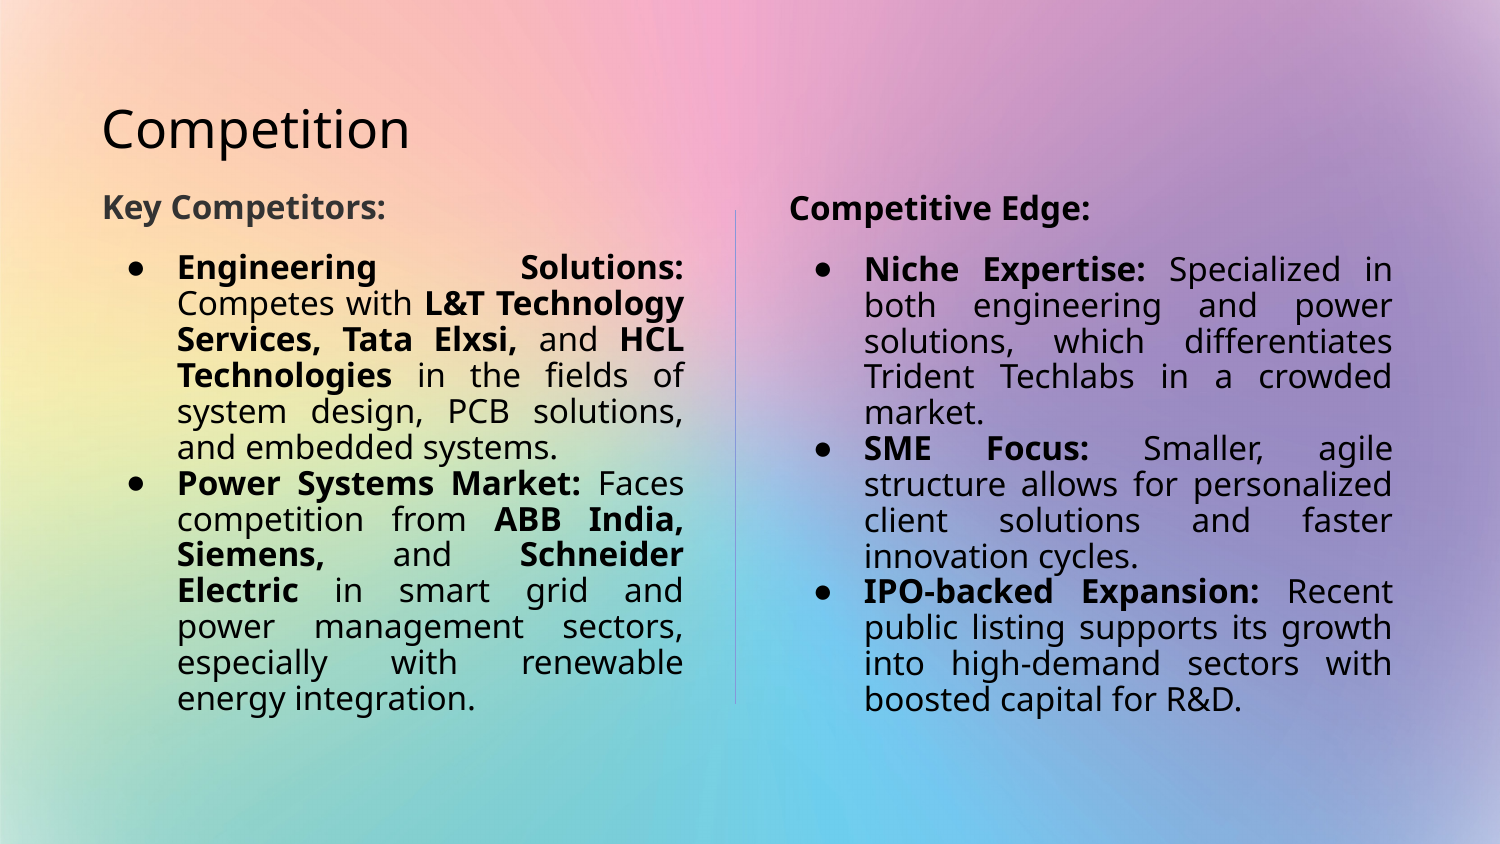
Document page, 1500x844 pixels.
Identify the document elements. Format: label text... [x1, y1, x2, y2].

title Competition [86, 87, 1349, 176]
list Competitive Edge: Niche Expertise: Specialized in both engineering and power solutions, which differentiates Trident Techlabs in a crowded market. SME Focus: Smaller, agile structure allows for personalized client solutions and faster innovation cycles. IPO-backed Expansion: Recent public listing supports its growth into high-demand sectors with boosted capital for R&D. [773, 176, 1409, 738]
picture [0, 0, 1500, 844]
list Key Competitors: Engineering Solutions: Competes with L&T Technology Services, Tata Elxsi, and HCL Technologies in the fields of system design, PCB solutions, and embedded systems. Power Systems Market: Faces competition from ABB India, Siemens, and Schneider Electric in smart grid and power management sectors, especially with renewable energy integration. [86, 175, 700, 736]
